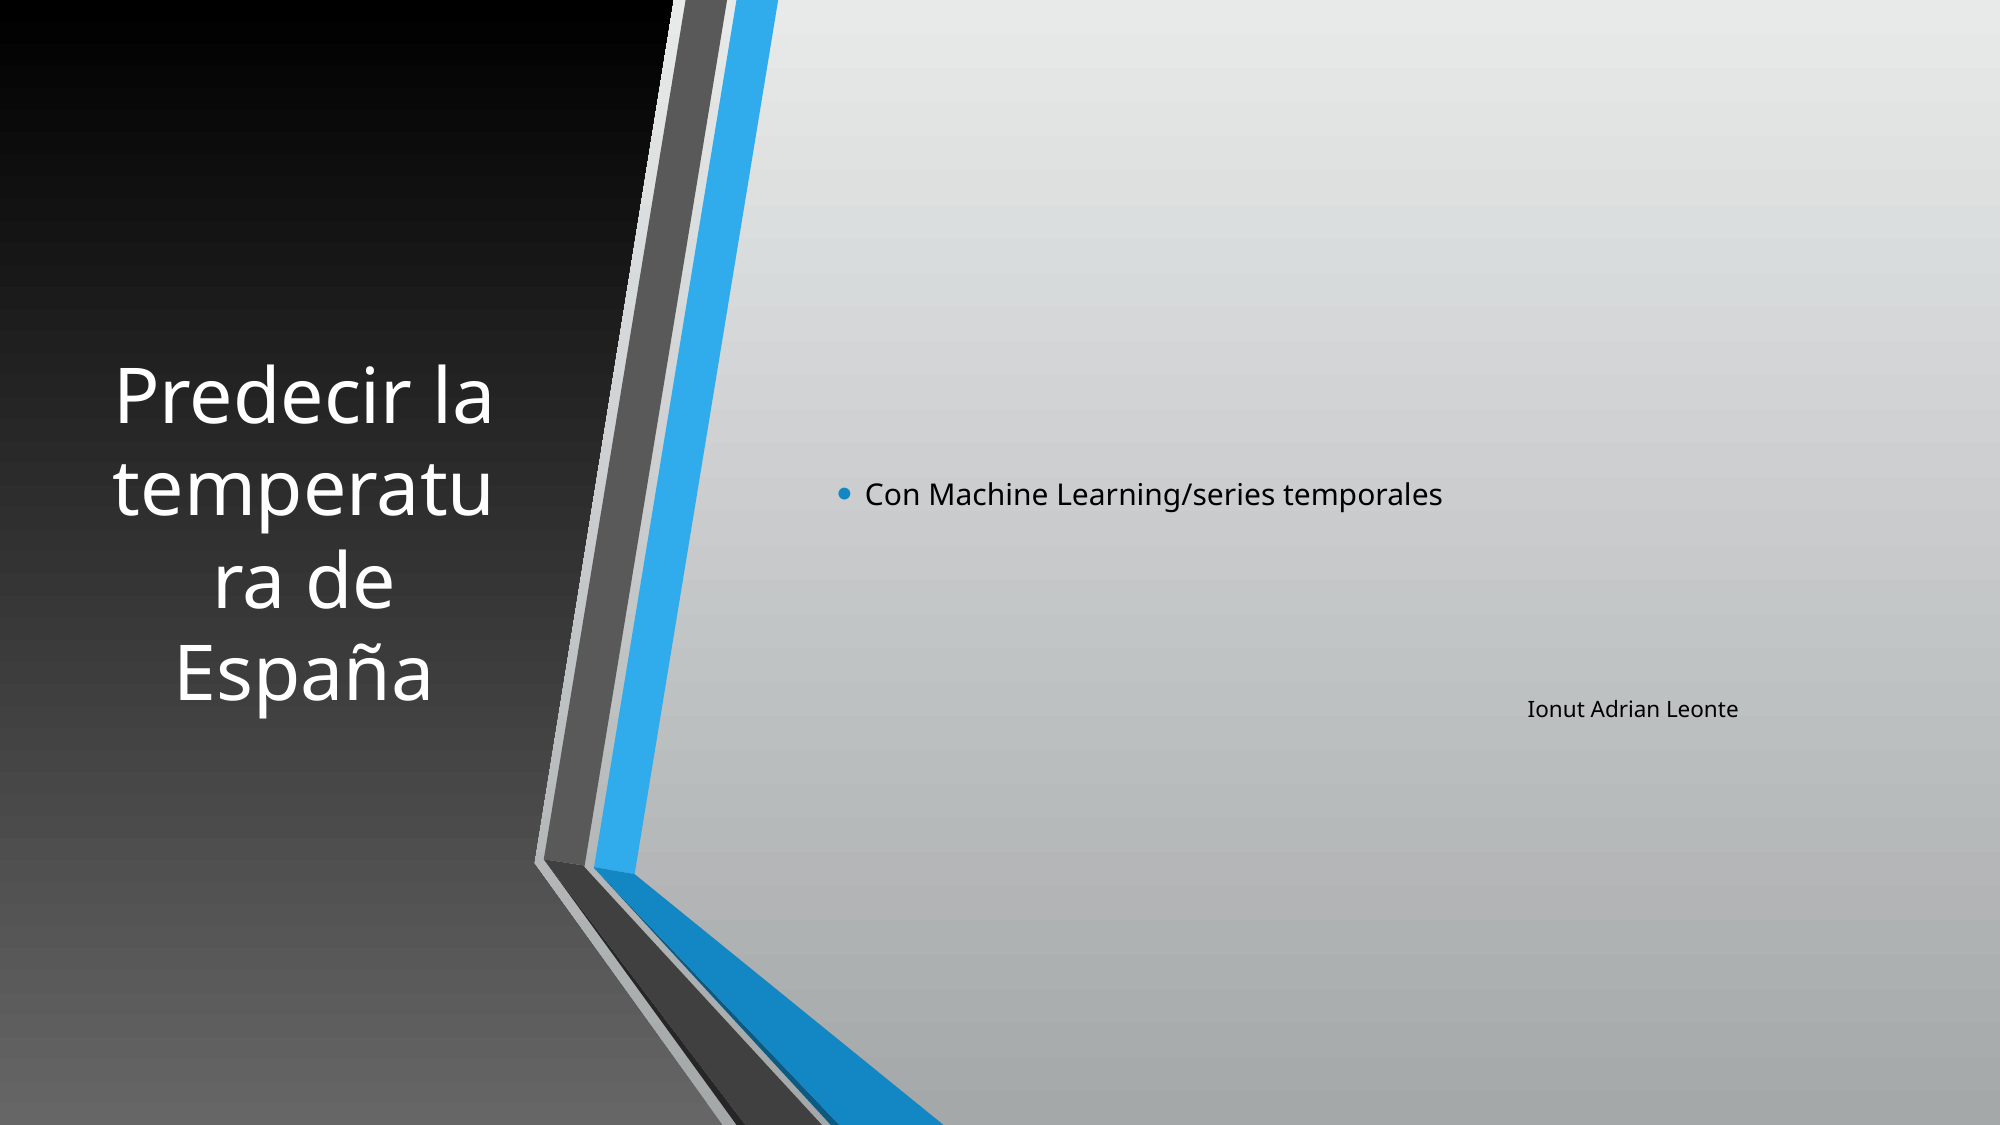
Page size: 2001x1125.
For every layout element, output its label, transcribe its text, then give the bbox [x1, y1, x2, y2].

title Predecir la temperatura de España [87, 112, 521, 950]
list Con Machine Learning/series temporales [944, 338, 1819, 650]
text_box [0, 0, 543, 1125]
text_box Ionut Adrian Leonte [1512, 687, 1887, 730]
text_box [536, 821, 543, 872]
text_box [944, 0, 2000, 1125]
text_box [543, 0, 944, 1125]
